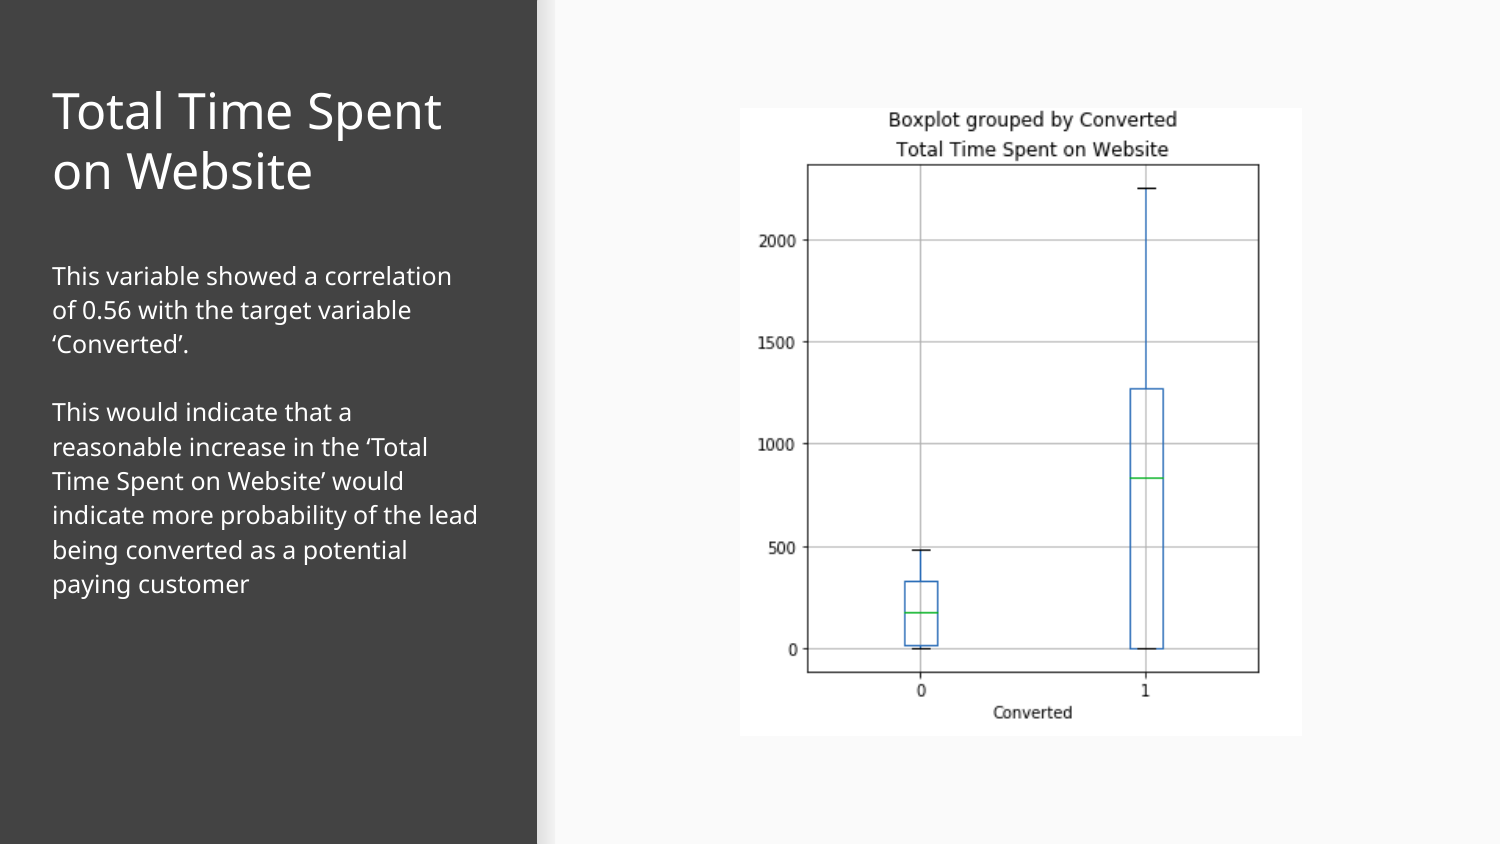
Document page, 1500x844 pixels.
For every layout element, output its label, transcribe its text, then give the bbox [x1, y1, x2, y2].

title Total Time Spent on Website [37, 58, 498, 216]
list This variable showed a correlation of 0.56 with the target variable ‘Converted’. This would indicate that a reasonable increase in the ‘Total Time Spent on Website’ would indicate more probability of the lead being converted as a potential paying customer [37, 240, 498, 760]
picture [739, 108, 1302, 736]
